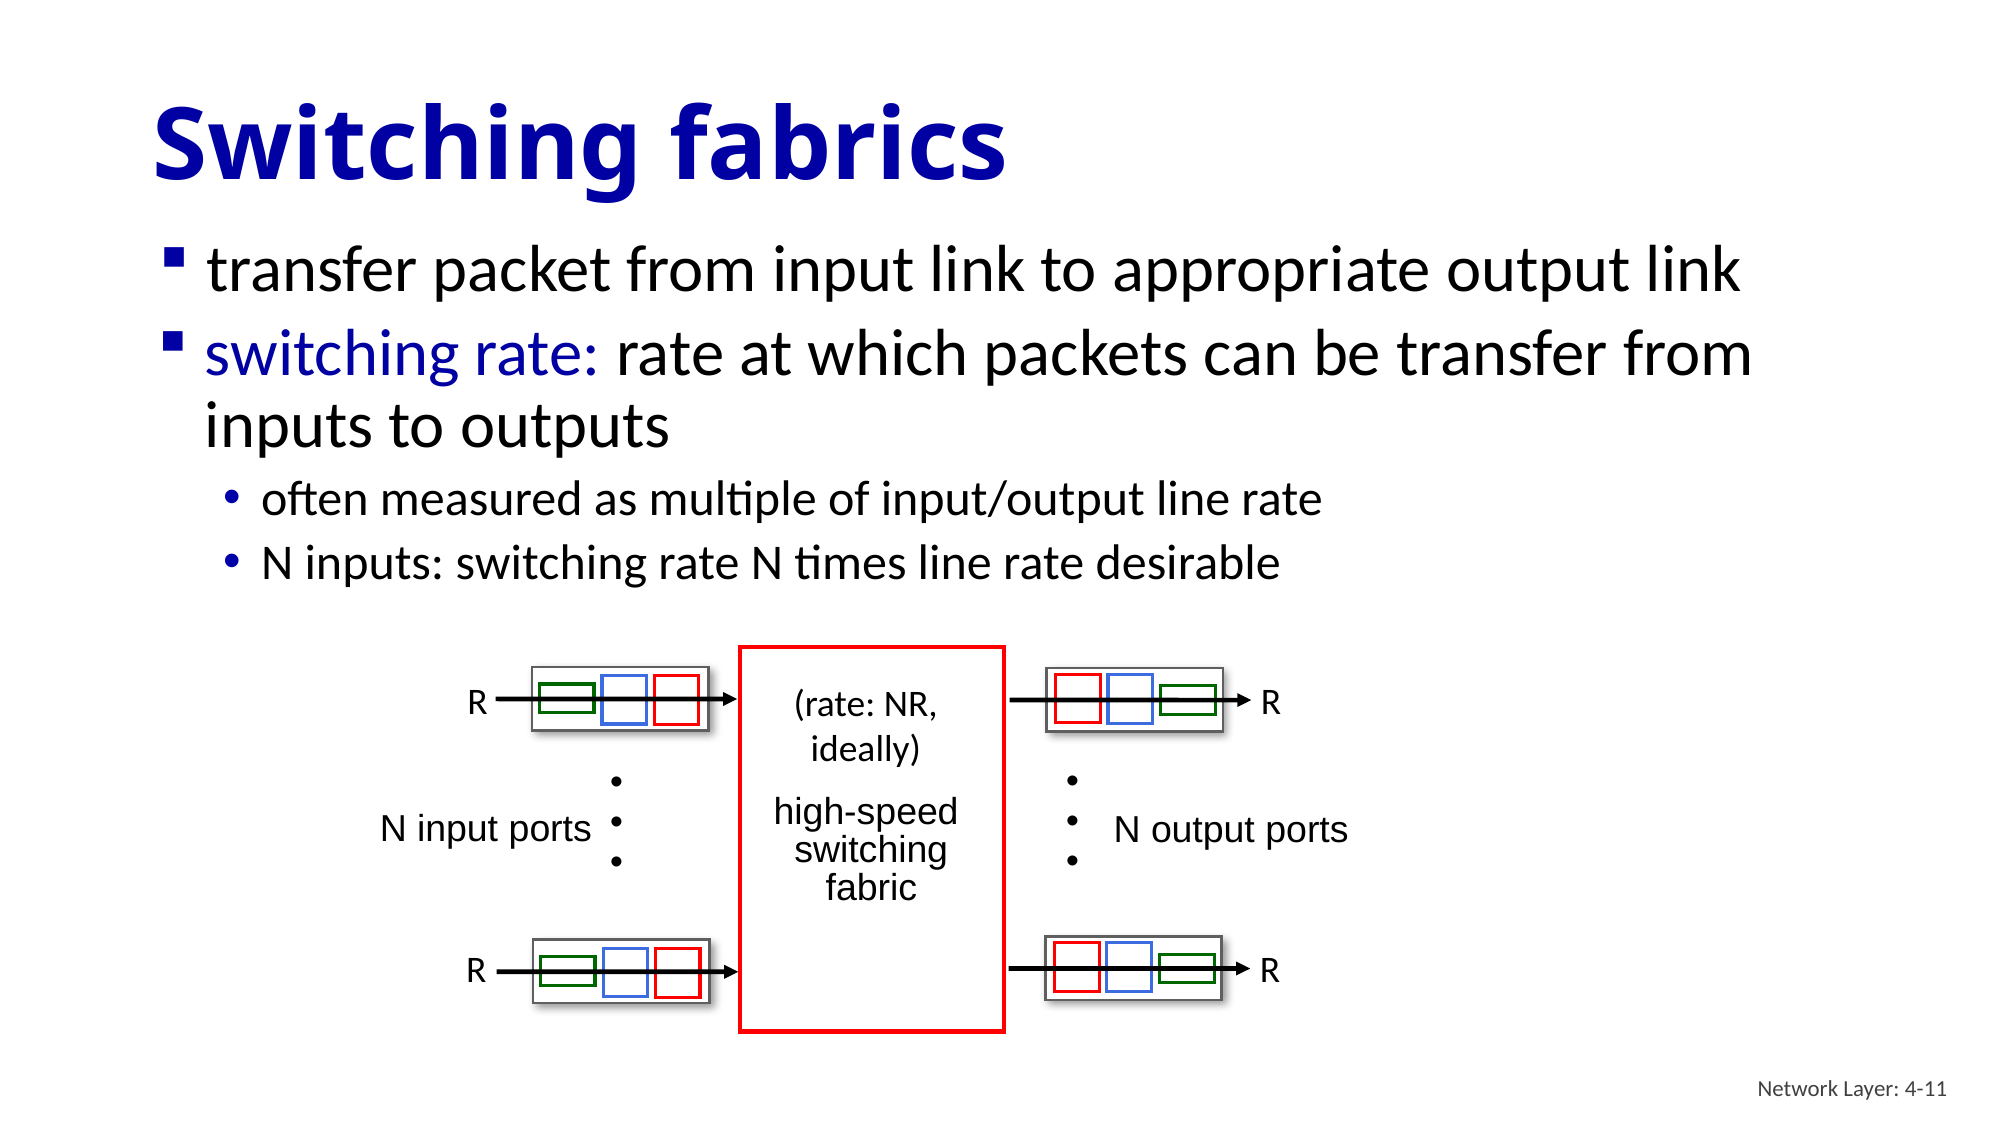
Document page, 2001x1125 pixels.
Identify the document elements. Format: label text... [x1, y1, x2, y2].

text_box N input ports [365, 796, 589, 857]
slide_number Network Layer: 4-11 [1512, 1056, 1963, 1117]
text_box . . . [1044, 754, 1160, 907]
text_box R [1251, 937, 1295, 998]
text_box N output ports [1160, 797, 1364, 858]
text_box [532, 939, 710, 1004]
text_box R [452, 669, 503, 730]
text_box [710, 965, 739, 979]
title Switching fabrics [137, 74, 1863, 221]
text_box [1009, 667, 1252, 732]
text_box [1008, 936, 1251, 1000]
text_box . . . [589, 755, 704, 908]
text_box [739, 646, 1004, 1032]
text_box [709, 692, 738, 706]
text_box R [1252, 669, 1296, 730]
text_box switching rate: rate at which packets can be transfer from inputs to outputs often measured as multiple of input/output line rate N inputs: switching rate N times line rate desirable [132, 309, 1943, 691]
list transfer packet from input link to appropriate output link [133, 226, 1944, 331]
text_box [531, 666, 709, 731]
text_box R [451, 937, 502, 998]
